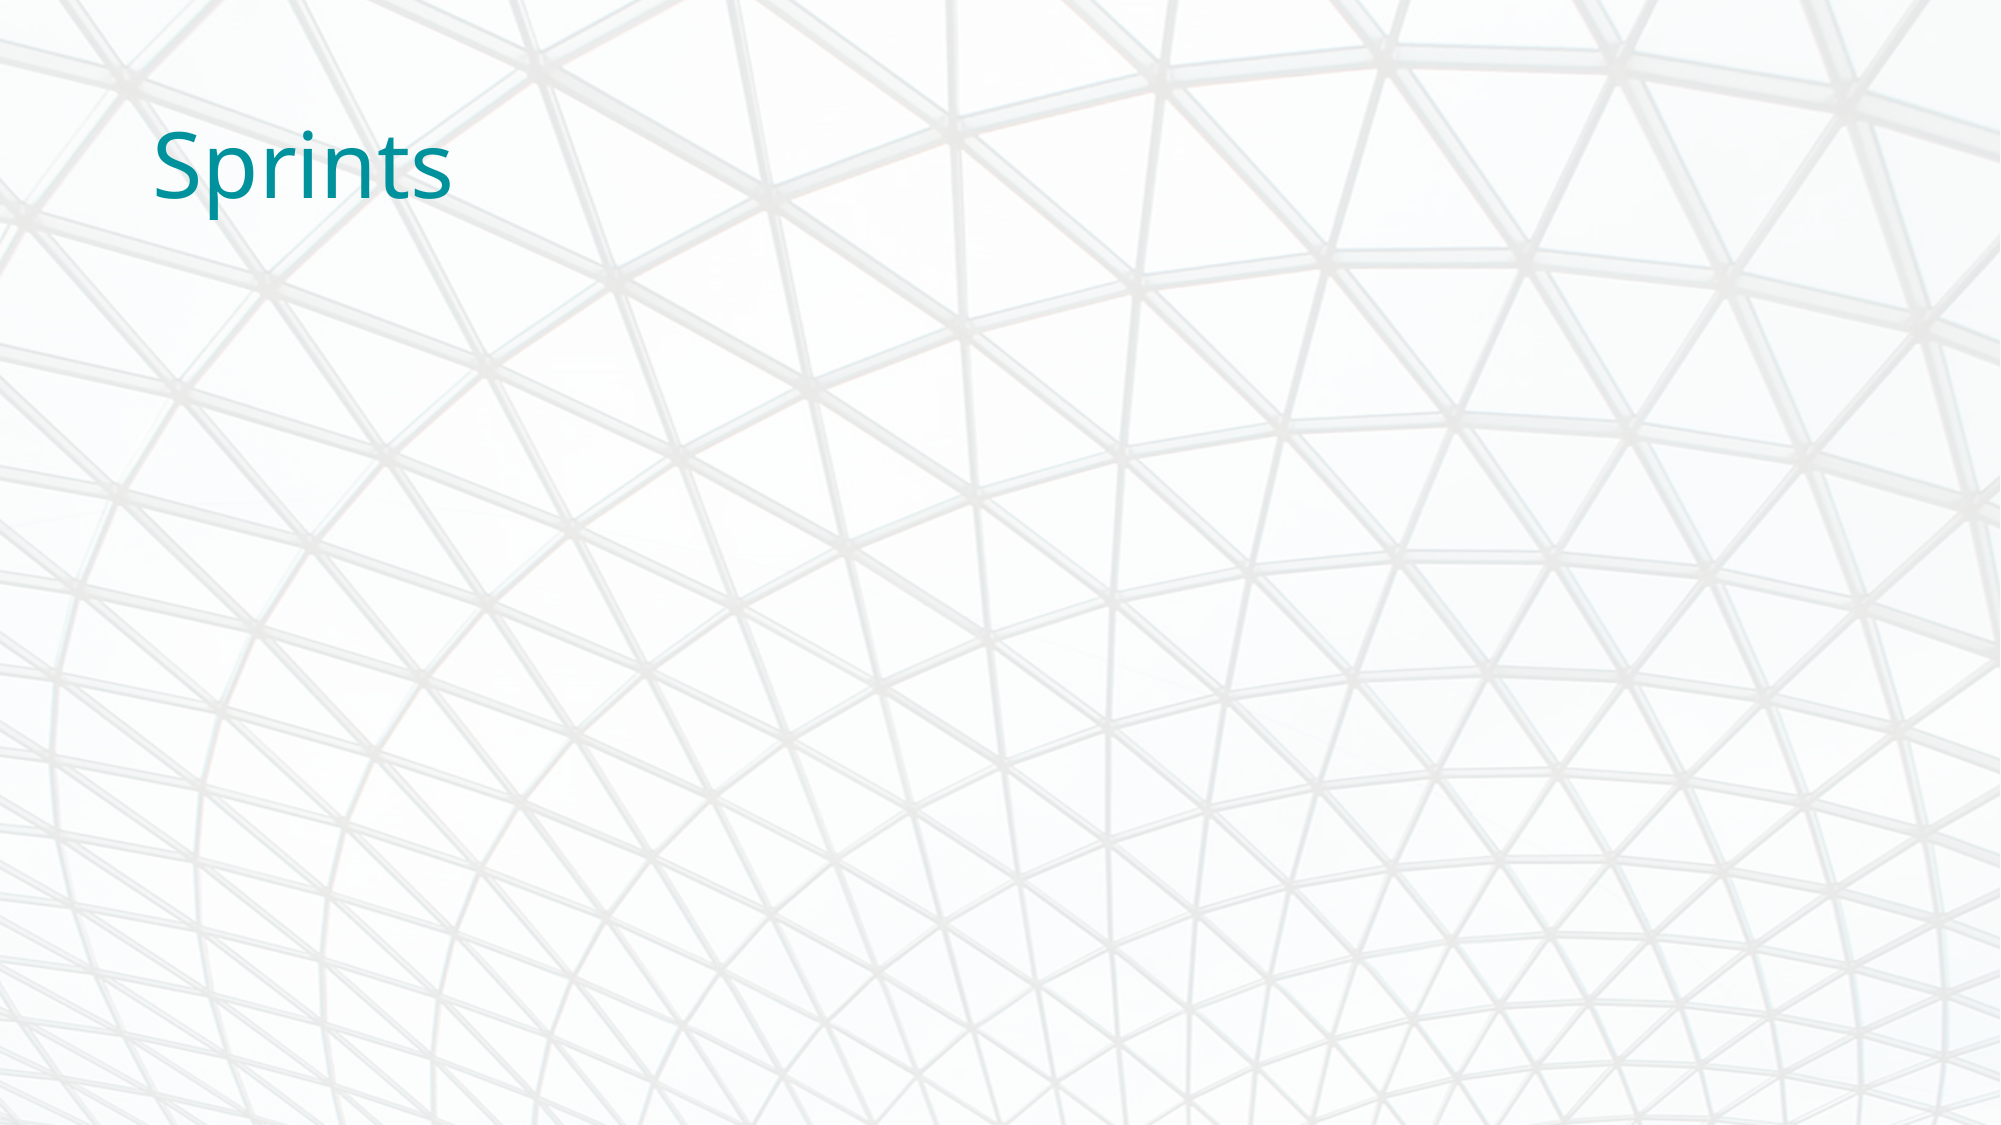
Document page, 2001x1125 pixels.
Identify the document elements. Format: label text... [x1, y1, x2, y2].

title Sprints [137, 59, 1863, 278]
